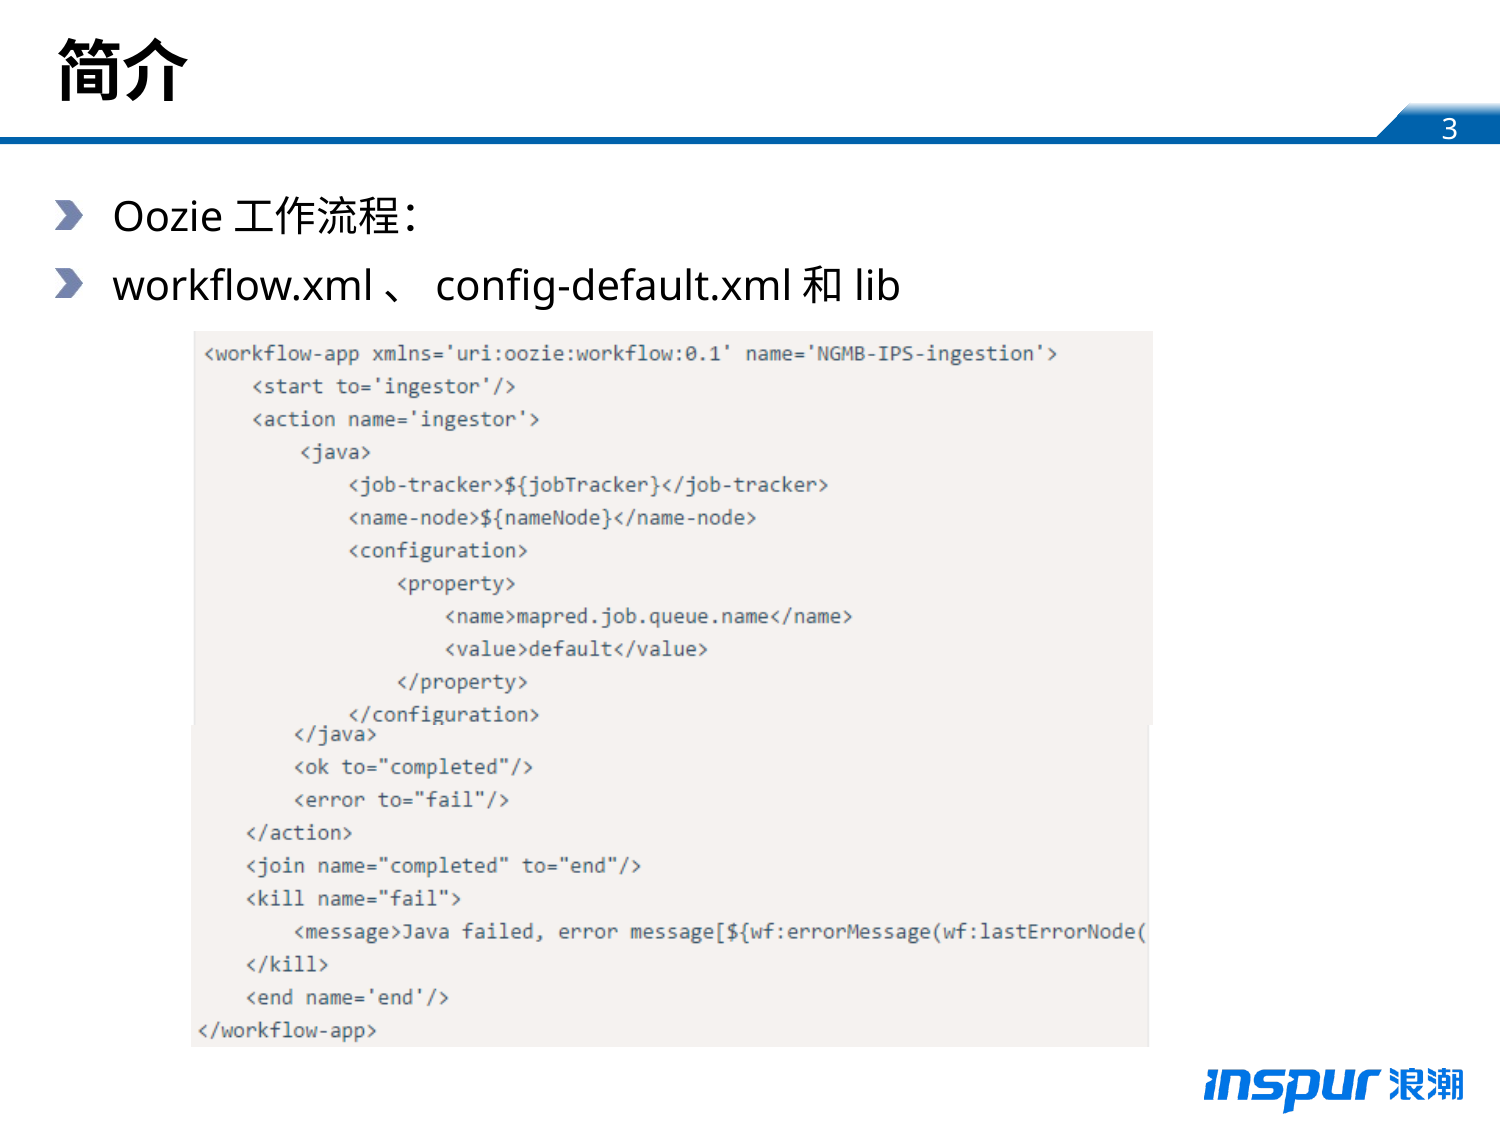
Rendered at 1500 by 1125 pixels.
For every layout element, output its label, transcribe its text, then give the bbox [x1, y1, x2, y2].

picture [1203, 1067, 1463, 1114]
picture [55, 200, 83, 230]
picture [55, 268, 83, 298]
list Oozie工作流程： workflow.xml、config-default.xml和lib [41, 172, 1459, 1047]
picture [190, 331, 1154, 1048]
title 简介 [41, 0, 1459, 138]
